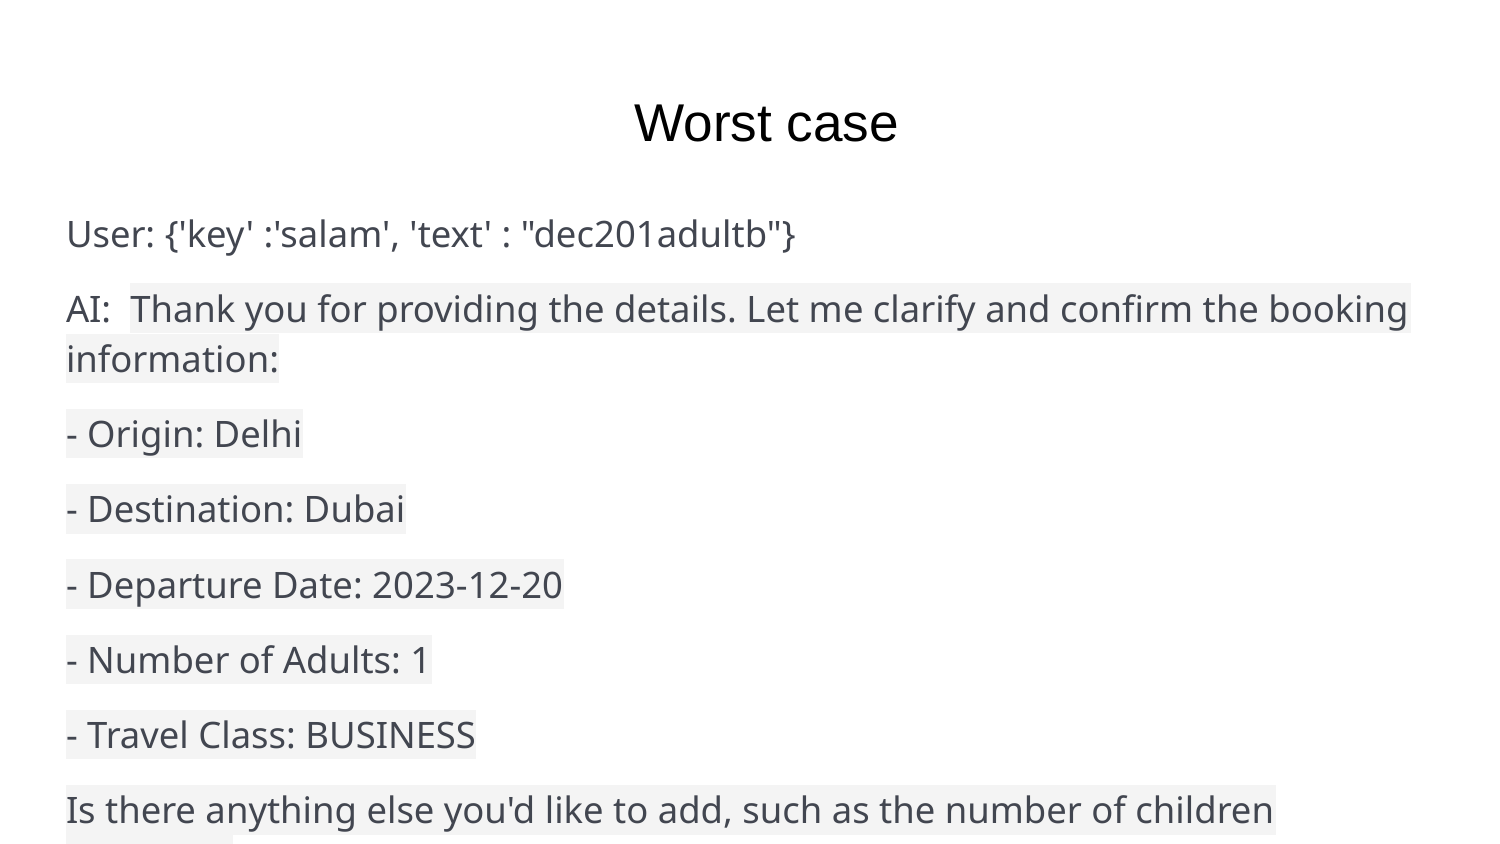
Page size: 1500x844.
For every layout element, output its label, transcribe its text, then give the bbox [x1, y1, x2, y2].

title Worst case [51, 72, 1483, 167]
list User: {'key' :'salam', 'text' : "dec201adultb"} AI: Thank you for providing the details. Let me clarify and confirm the booking information: - Origin: Delhi - Destination: Dubai - Departure Date: 2023-12-20 - Number of Adults: 1 - Travel Class: BUSINESS Is there anything else you'd like to add, such as the number of children traveling? [51, 189, 1460, 750]
